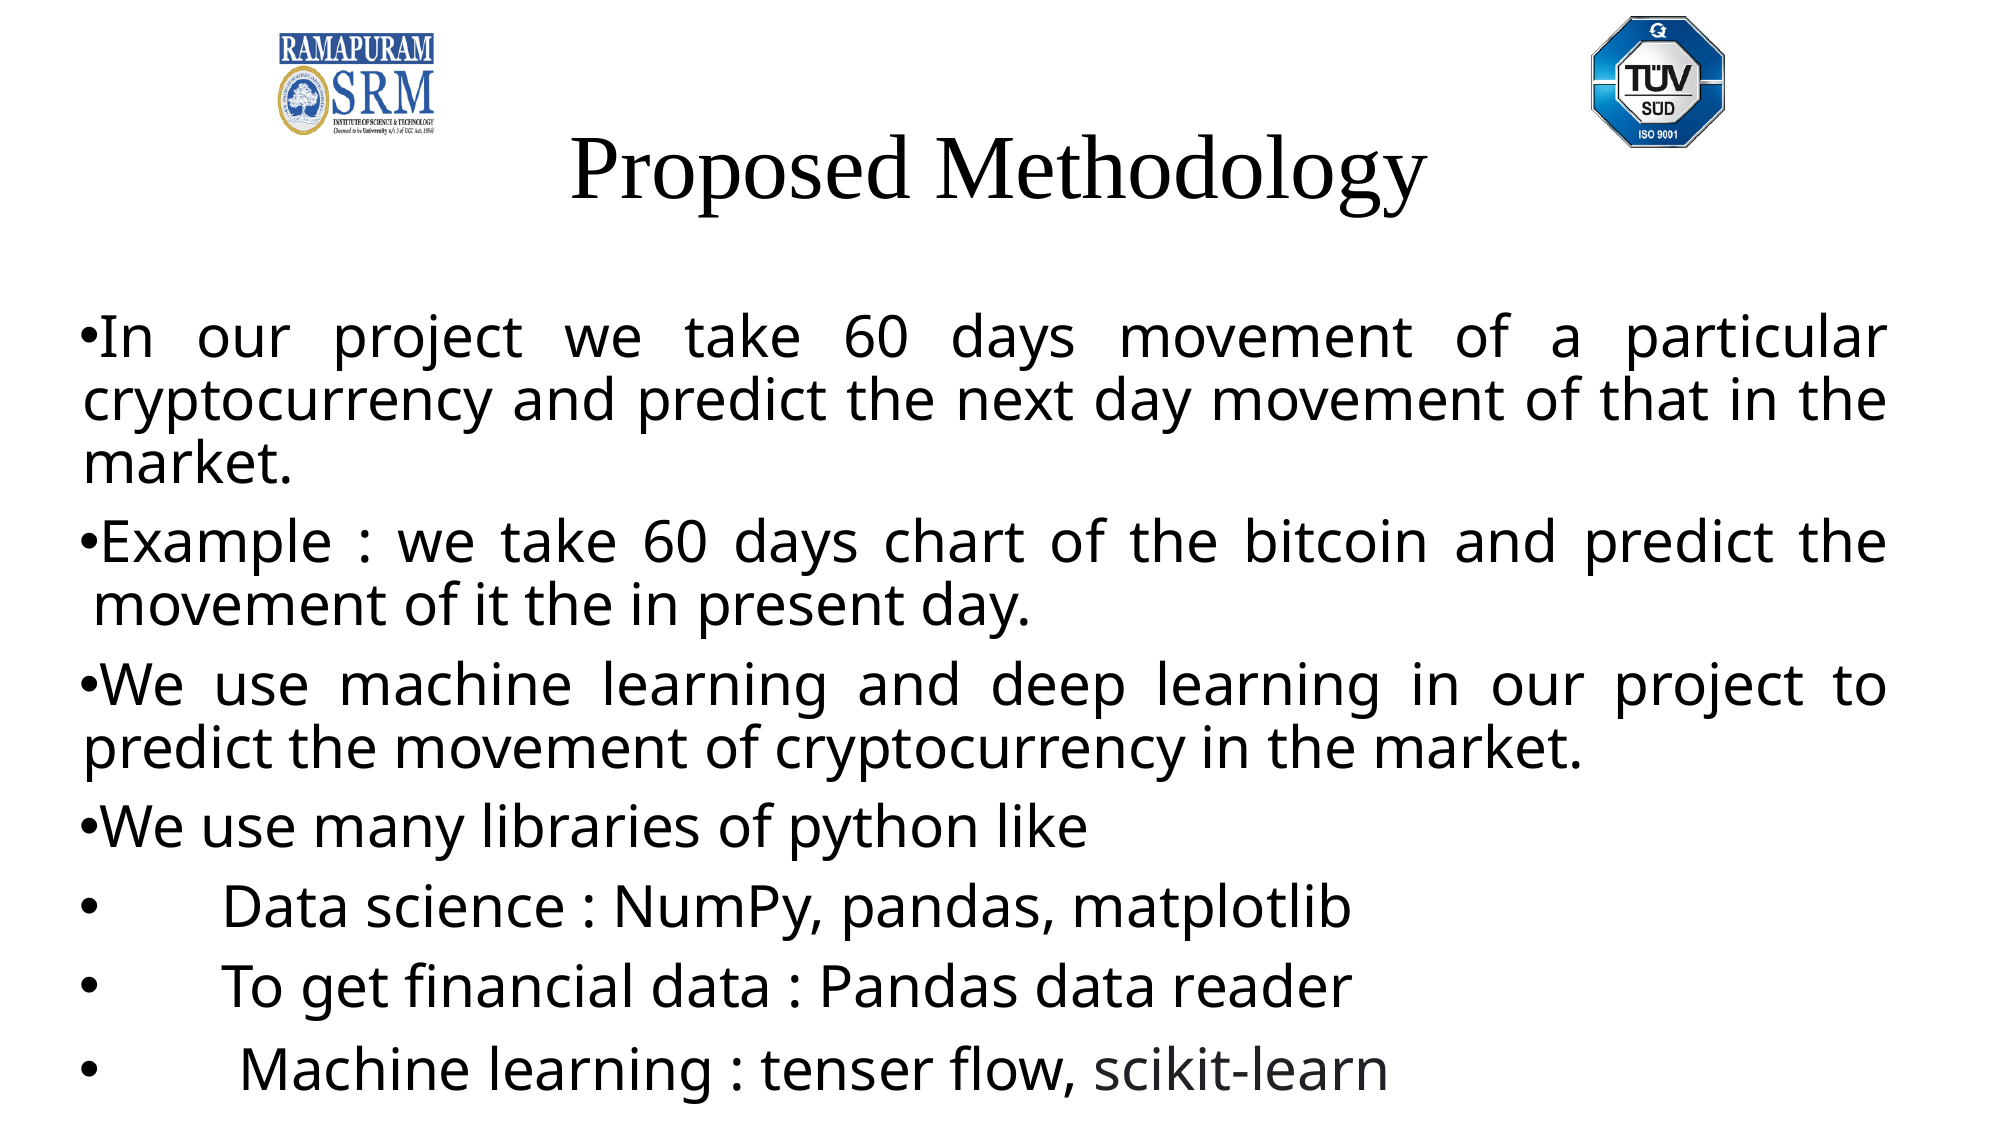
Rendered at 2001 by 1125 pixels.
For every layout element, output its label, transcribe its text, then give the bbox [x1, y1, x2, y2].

list In our project we take 60 days movement of a particular cryptocurrency and predict the next day movement of that in the market. Example : we take 60 days chart of the bitcoin and predict the movement of it the in present day. We use machine learning and deep learning in our project to predict the movement of cryptocurrency in the market. We use many libraries of python like Data science : NumPy, pandas, matplotlib To get financial data : Pandas data reader Machine learning : tenser flow, scikit-learn [64, 299, 1904, 1081]
title Proposed Methodology [137, 59, 1863, 278]
picture [274, 28, 436, 139]
picture [1591, 16, 1725, 148]
